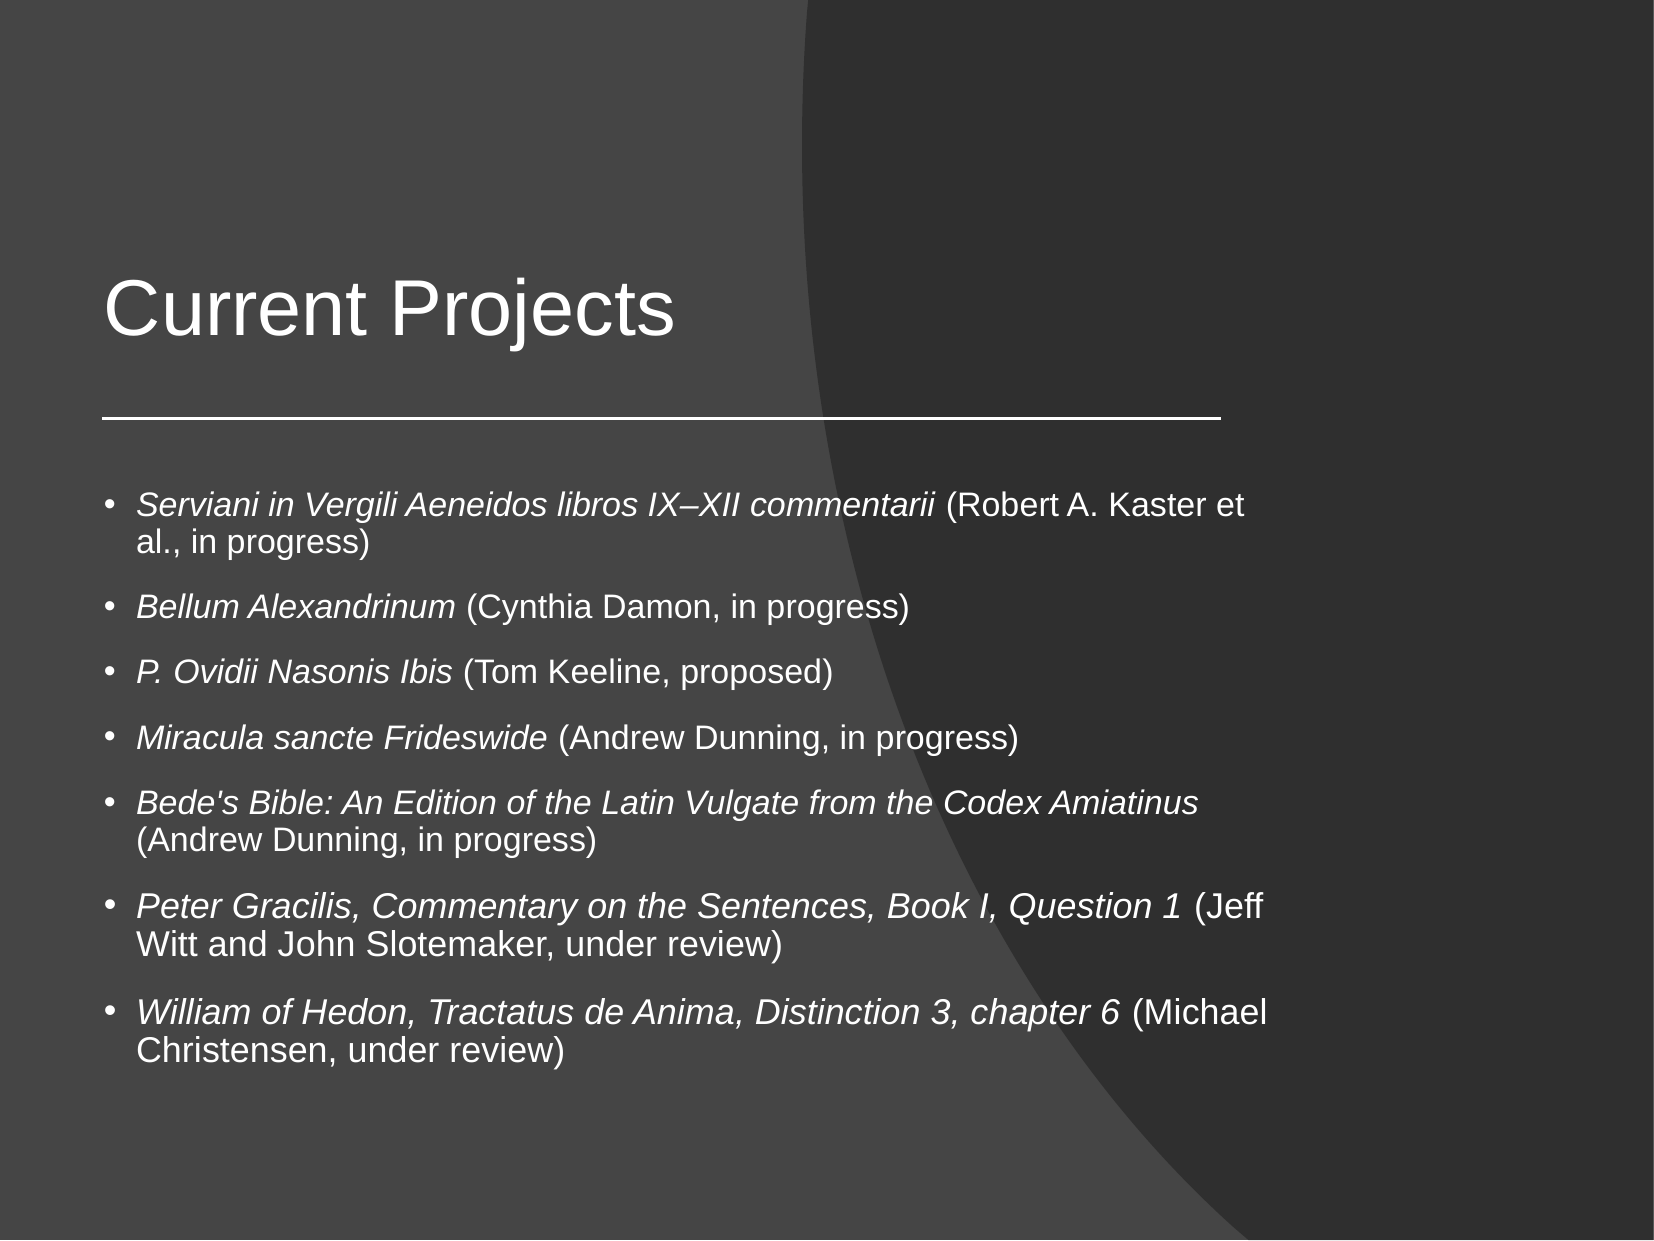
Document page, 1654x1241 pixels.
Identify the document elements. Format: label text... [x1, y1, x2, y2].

subtitle Serviani in Vergili Aeneidos libros IX–XII commentarii (Robert A. Kaster et al., in progress) Bellum Alexandrinum (Cynthia Damon, in progress) P. Ovidii Nasonis Ibis (Tom Keeline, proposed) Miracula sancte Frideswide (Andrew Dunning, in progress) Bede's Bible: An Edition of the Latin Vulgate from the Codex Amiatinus (Andrew Dunning, in progress) Peter Gracilis, Commentary on the Sentences, Book I, Question 1 (Jeff Witt and John Slotemaker, under review) William of Hedon, Tractatus de Anima, Distinction 3, chapter 6 (Michael Christensen, under review) [88, 478, 1312, 1080]
text_box [801, 0, 1654, 1241]
title Current Projects [88, 66, 1312, 360]
